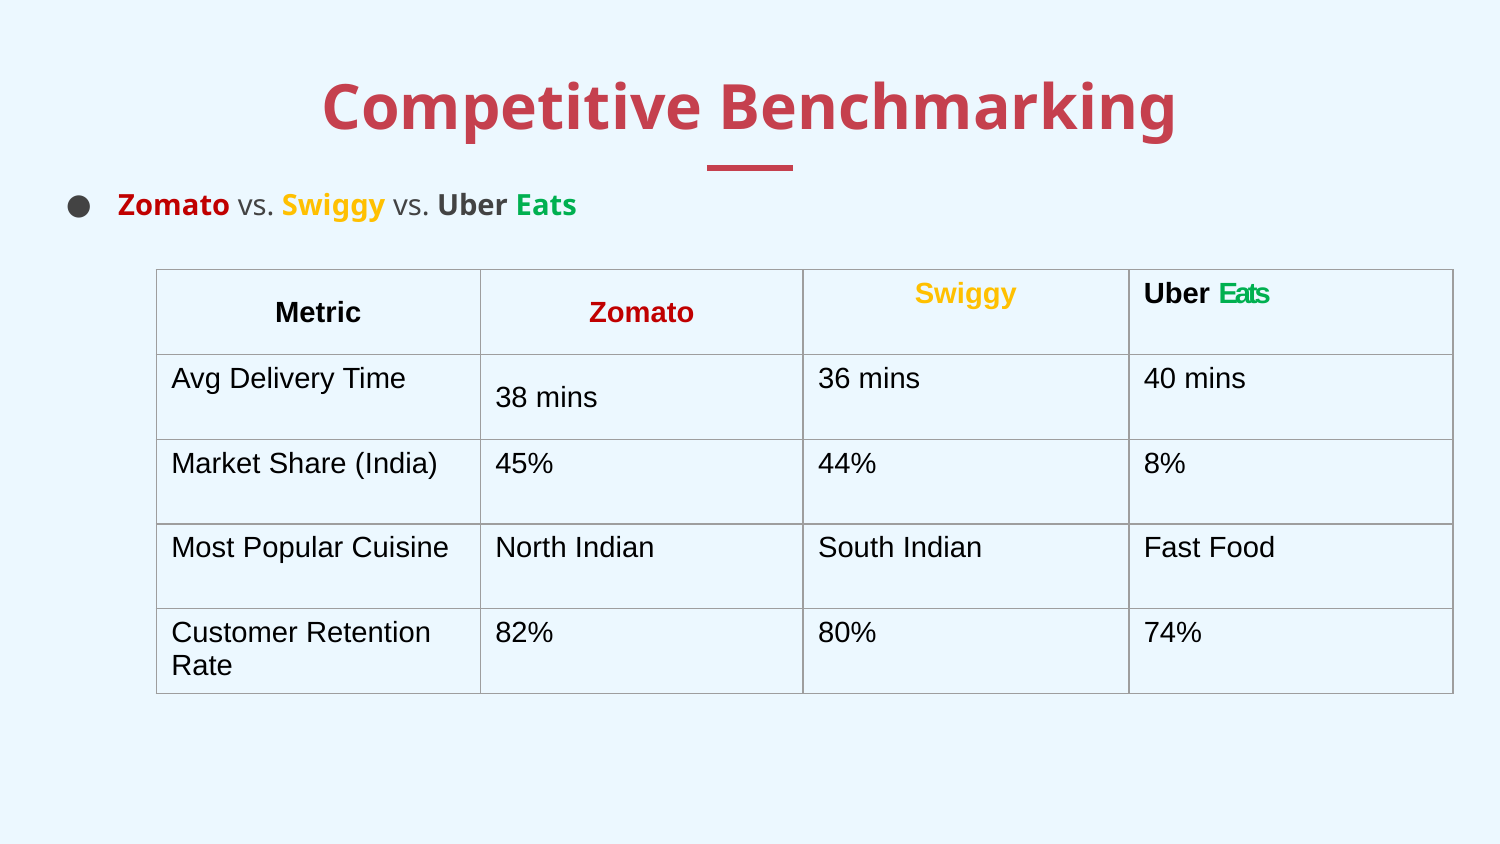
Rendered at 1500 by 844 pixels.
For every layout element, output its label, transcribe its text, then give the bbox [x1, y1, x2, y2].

table_cell Customer Retention Rate [157, 609, 480, 693]
table_cell Avg Delivery Time [157, 355, 480, 439]
table_cell North Indian [481, 525, 802, 608]
table_cell 74% [1130, 609, 1452, 693]
table_header Swiggy [804, 270, 1128, 354]
title Competitive Benchmarking [130, 33, 1370, 157]
table_cell Fast Food [1130, 525, 1452, 608]
table_cell 45% [481, 440, 802, 523]
table_cell 80% [804, 609, 1128, 693]
list Zomato vs. Swiggy vs. Uber Eats [28, 171, 1466, 751]
table_cell 44% [804, 440, 1128, 523]
table_cell Market Share (India) [157, 440, 480, 523]
table_cell 40 mins [1130, 355, 1452, 439]
table_header Metric [157, 270, 480, 354]
table_cell Most Popular Cuisine [157, 525, 480, 608]
table_cell 36 mins [804, 355, 1128, 439]
table_cell 38 mins [481, 355, 802, 439]
table_cell 82% [481, 609, 802, 693]
table_cell 8% [1130, 440, 1452, 523]
table_header Zomato [481, 270, 802, 354]
table_cell South Indian [804, 525, 1128, 608]
table_header Uber Eats [1130, 270, 1452, 354]
